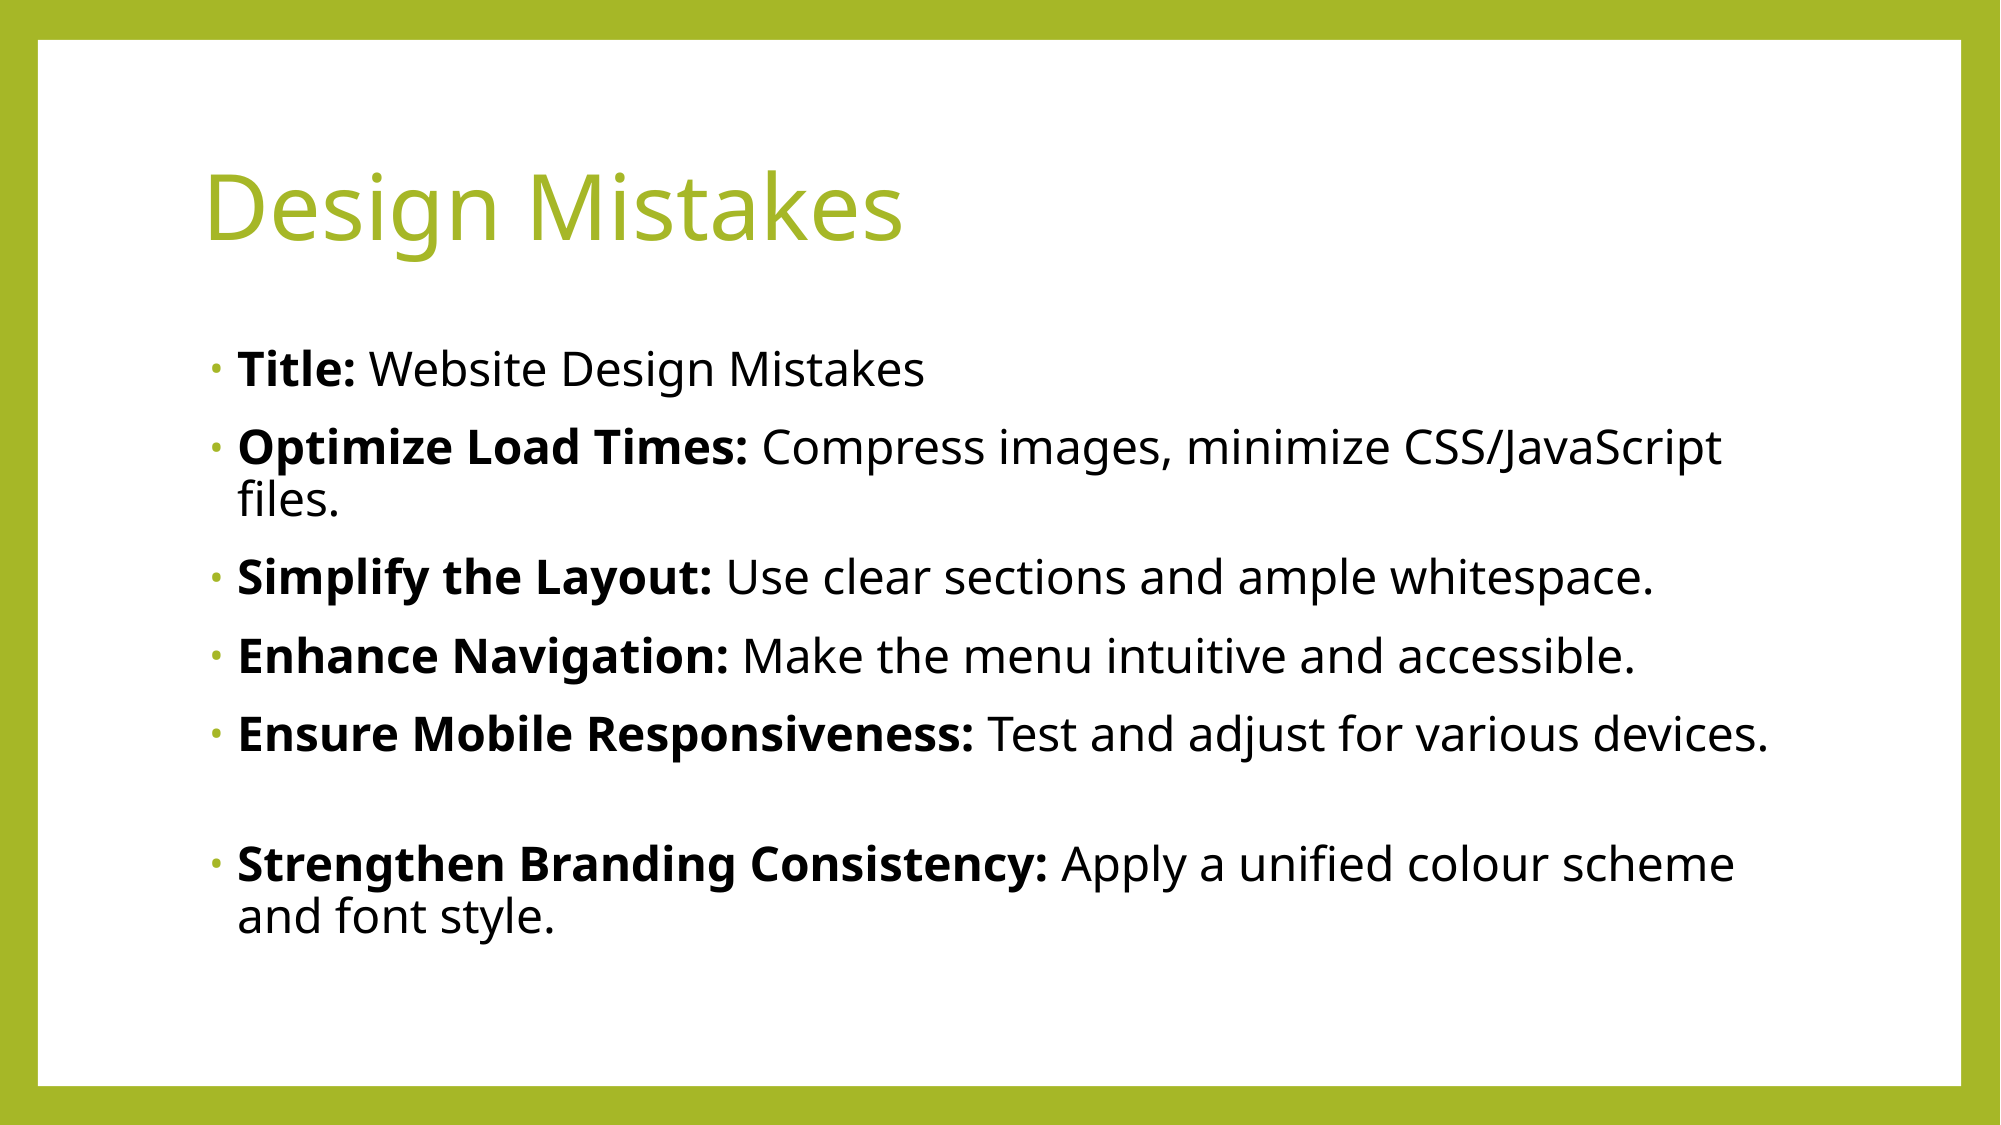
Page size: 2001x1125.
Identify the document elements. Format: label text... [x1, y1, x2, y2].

title Design Mistakes [187, 99, 1808, 323]
list Title: Website Design Mistakes Optimize Load Times: Compress images, minimize CSS/JavaScript files. Simplify the Layout: Use clear sections and ample whitespace. Enhance Navigation: Make the menu intuitive and accessible. Ensure Mobile Responsiveness: Test and adjust for various devices. Strengthen Branding Consistency: Apply a unified colour scheme and font style. [187, 337, 1808, 1000]
